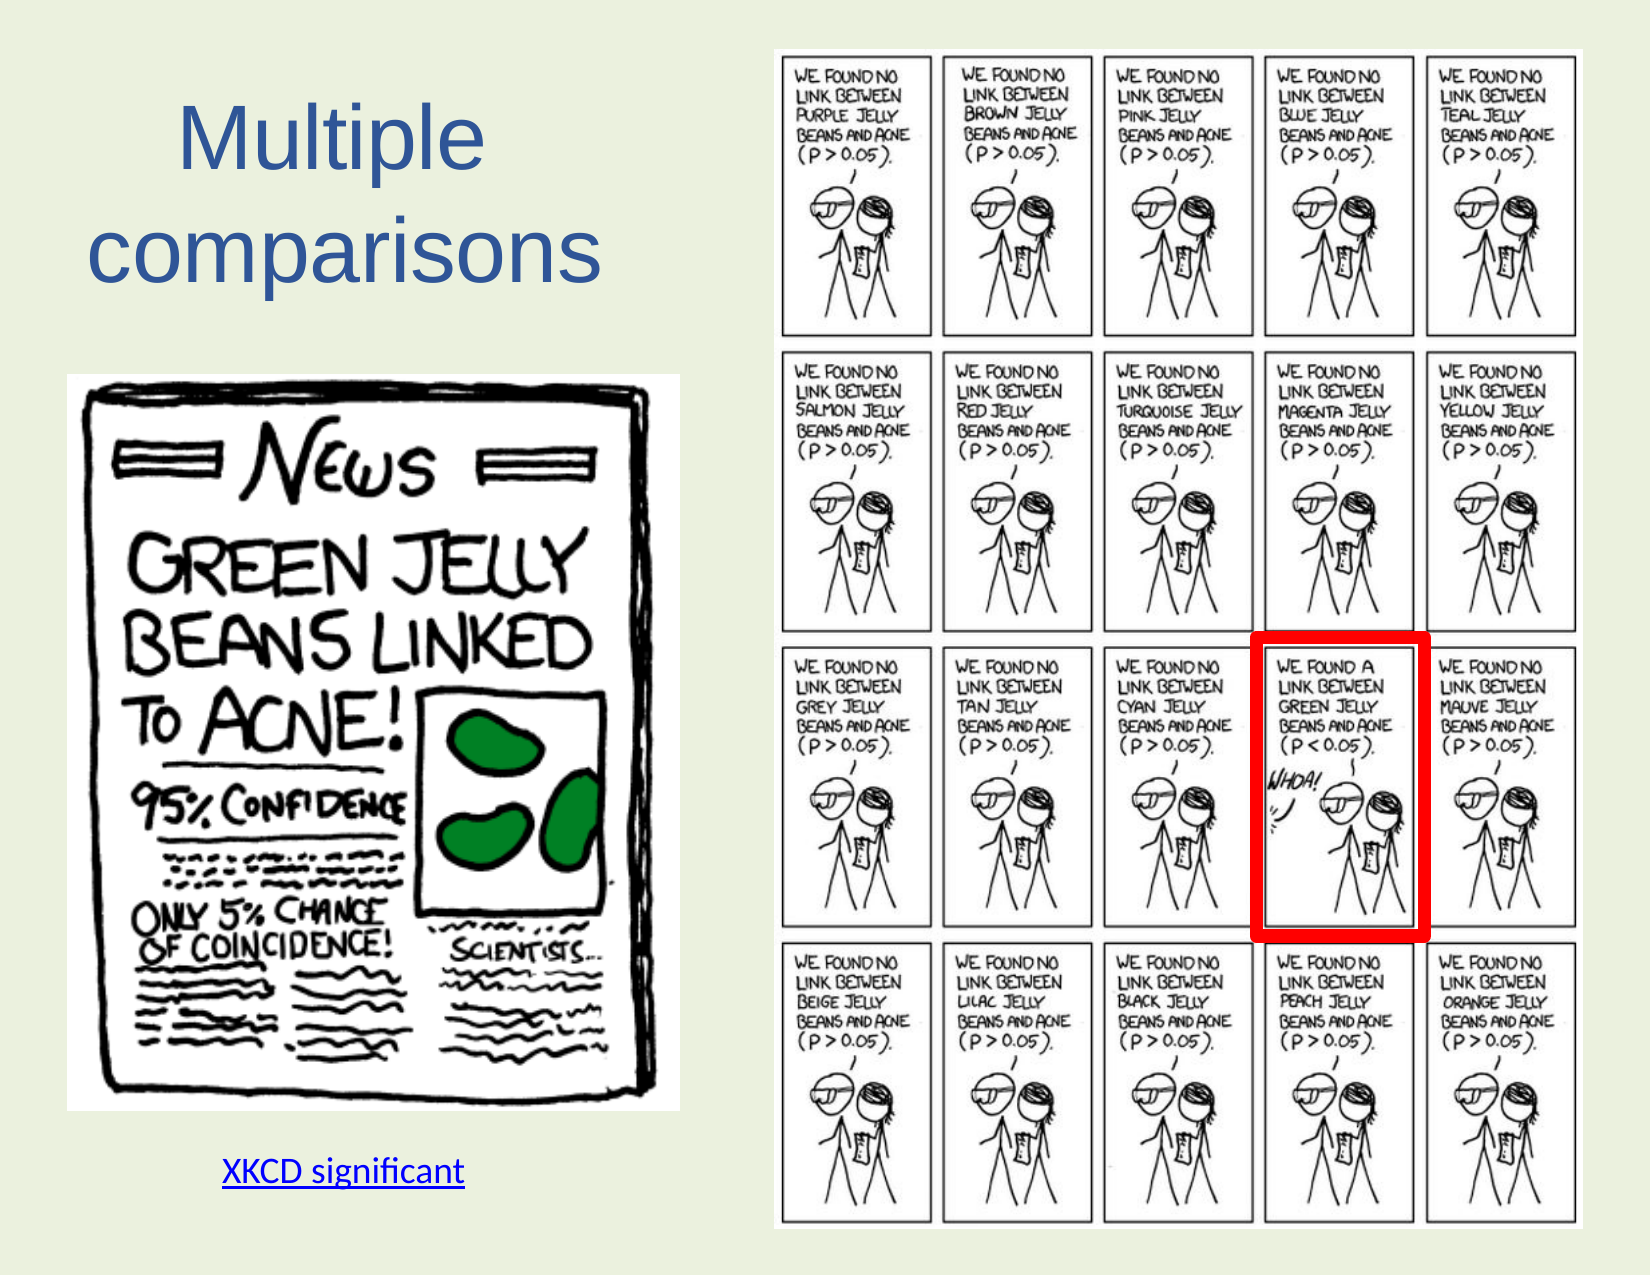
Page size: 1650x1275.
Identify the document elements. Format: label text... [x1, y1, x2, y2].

picture [66, 374, 680, 1111]
text_box XKCD significant [207, 1138, 481, 1199]
text_box Multiple comparisons [74, 74, 613, 301]
picture [774, 49, 1583, 1230]
